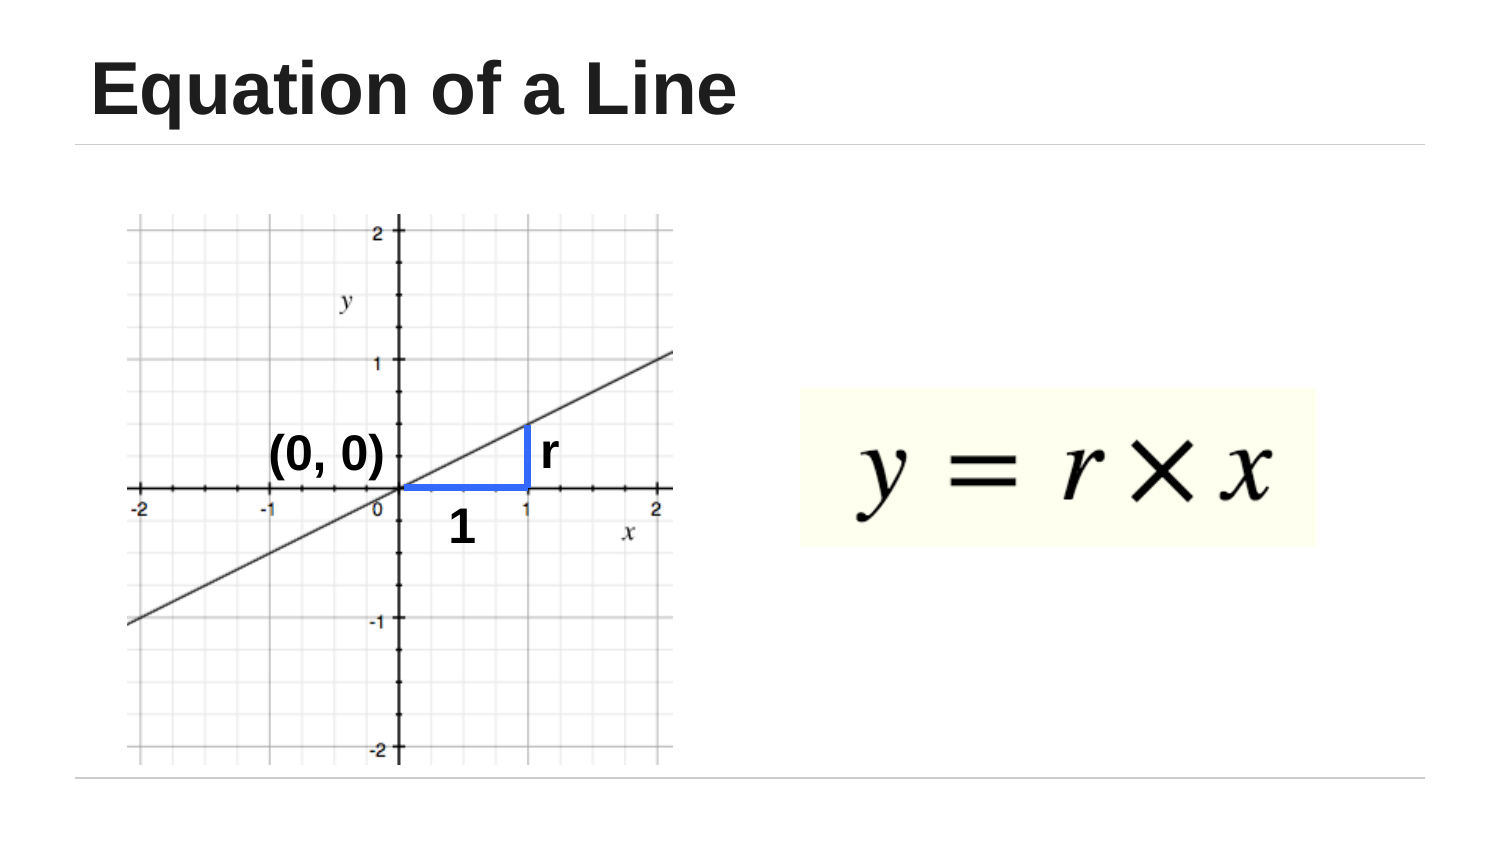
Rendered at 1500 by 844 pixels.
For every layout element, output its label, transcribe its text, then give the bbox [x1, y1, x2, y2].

title Equation of a Line [75, 33, 1175, 145]
picture [126, 214, 673, 765]
picture [799, 388, 1316, 547]
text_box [384, 403, 628, 590]
